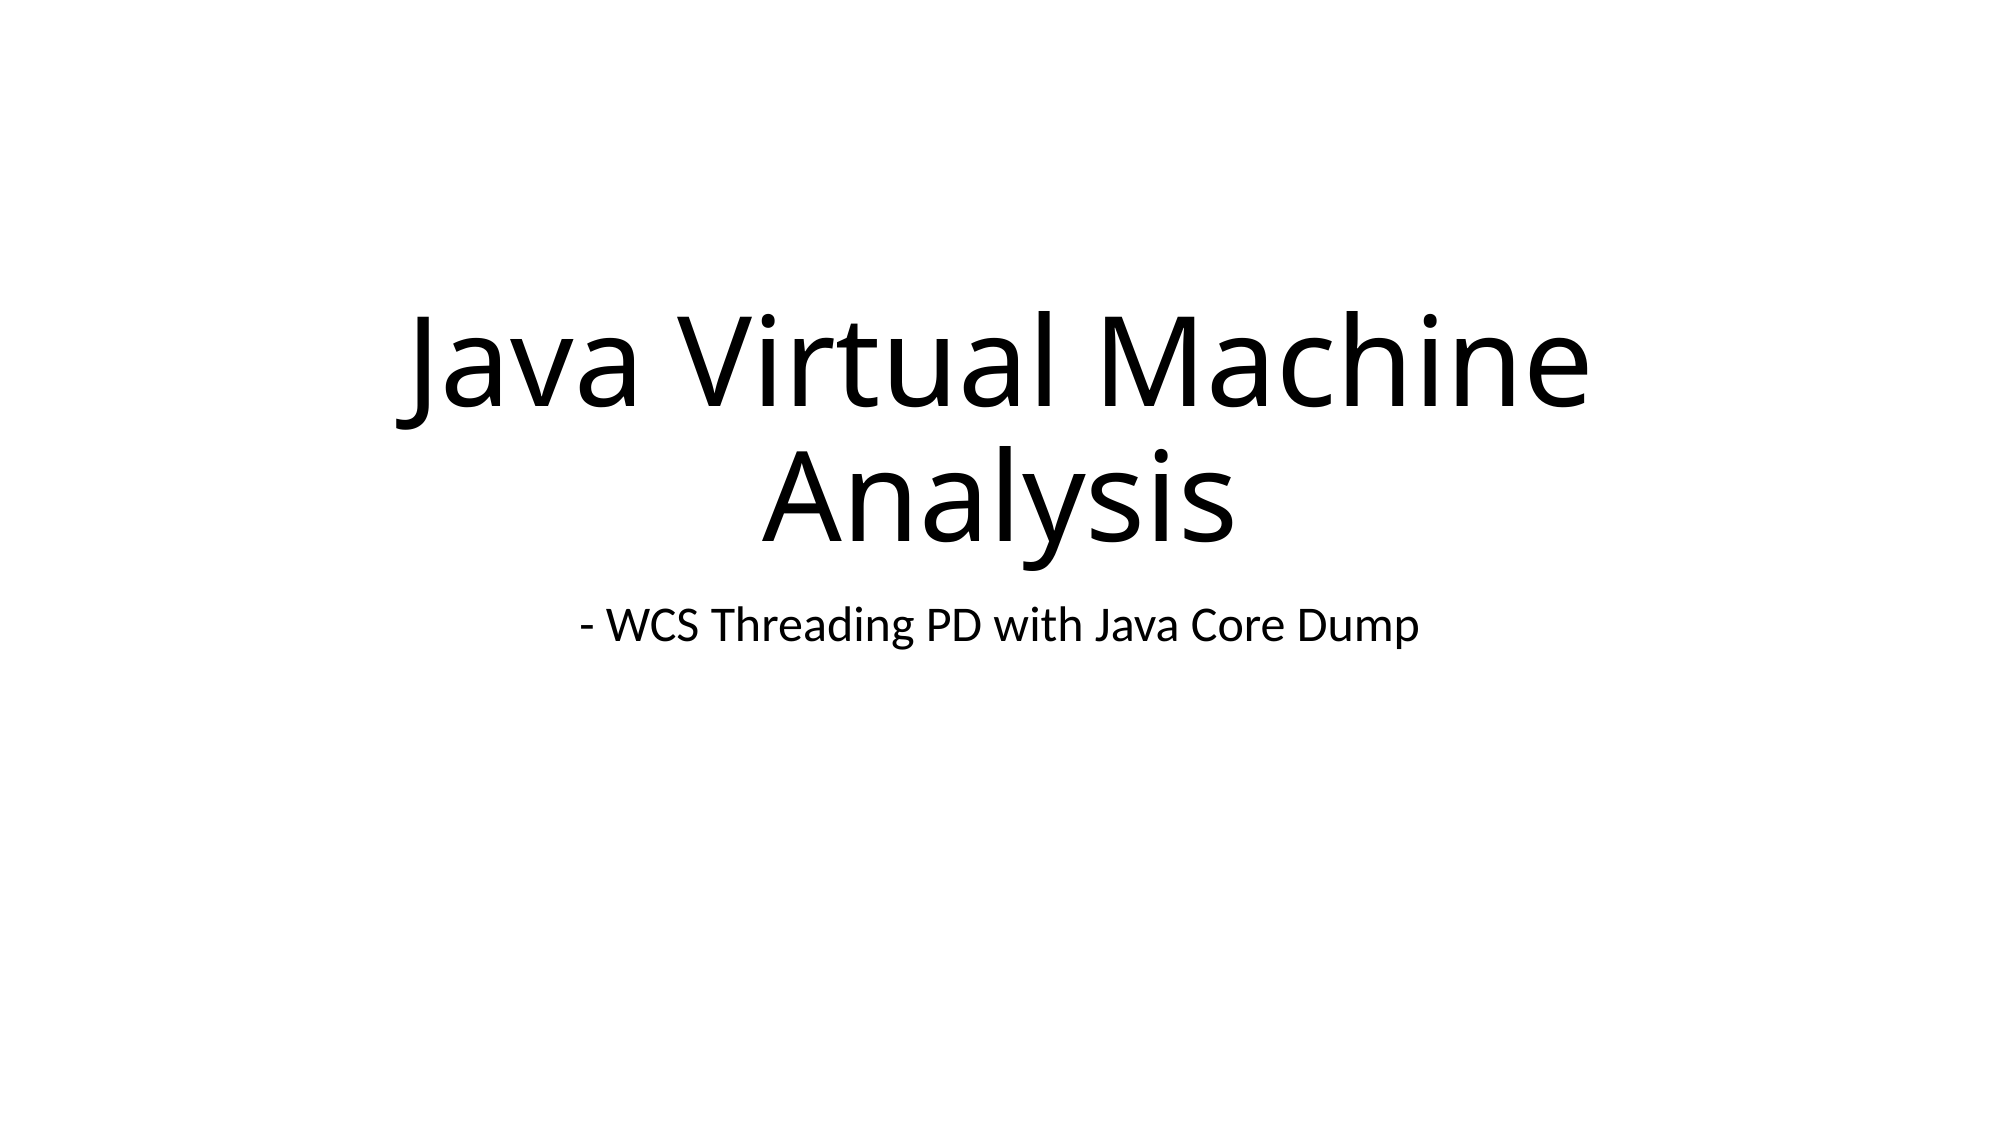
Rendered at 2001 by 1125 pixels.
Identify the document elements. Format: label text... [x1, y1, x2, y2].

title Java Virtual Machine Analysis [137, 184, 1864, 576]
subtitle - WCS Threading PD with Java Core Dump [249, 590, 1750, 863]
